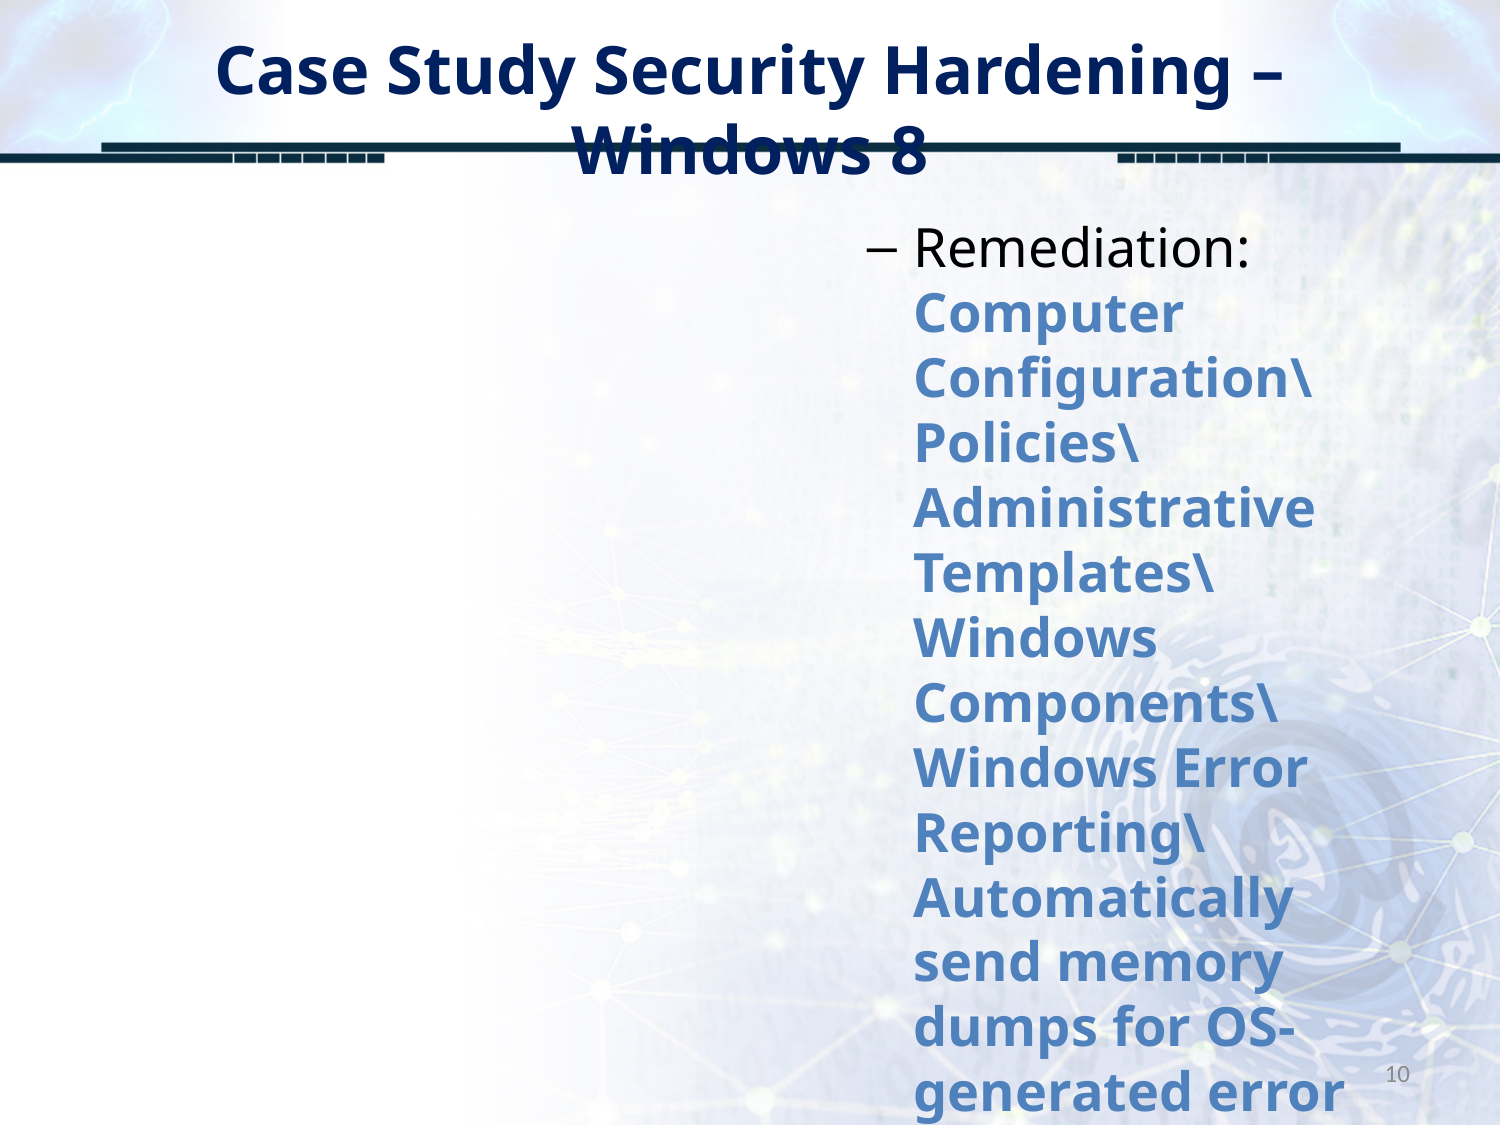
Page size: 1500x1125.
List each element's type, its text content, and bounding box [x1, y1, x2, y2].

picture [0, 0, 1500, 1125]
list Remediation: Computer Configuration\Policies\Administrative Templates\Windows Components\Windows Error Reporting\Automatically send memory dumps for OS-generated error reports [776, 205, 1432, 1023]
slide_number 10 [1074, 1042, 1425, 1103]
title Case Study Security Hardening – Windows 8 [75, 34, 1425, 182]
